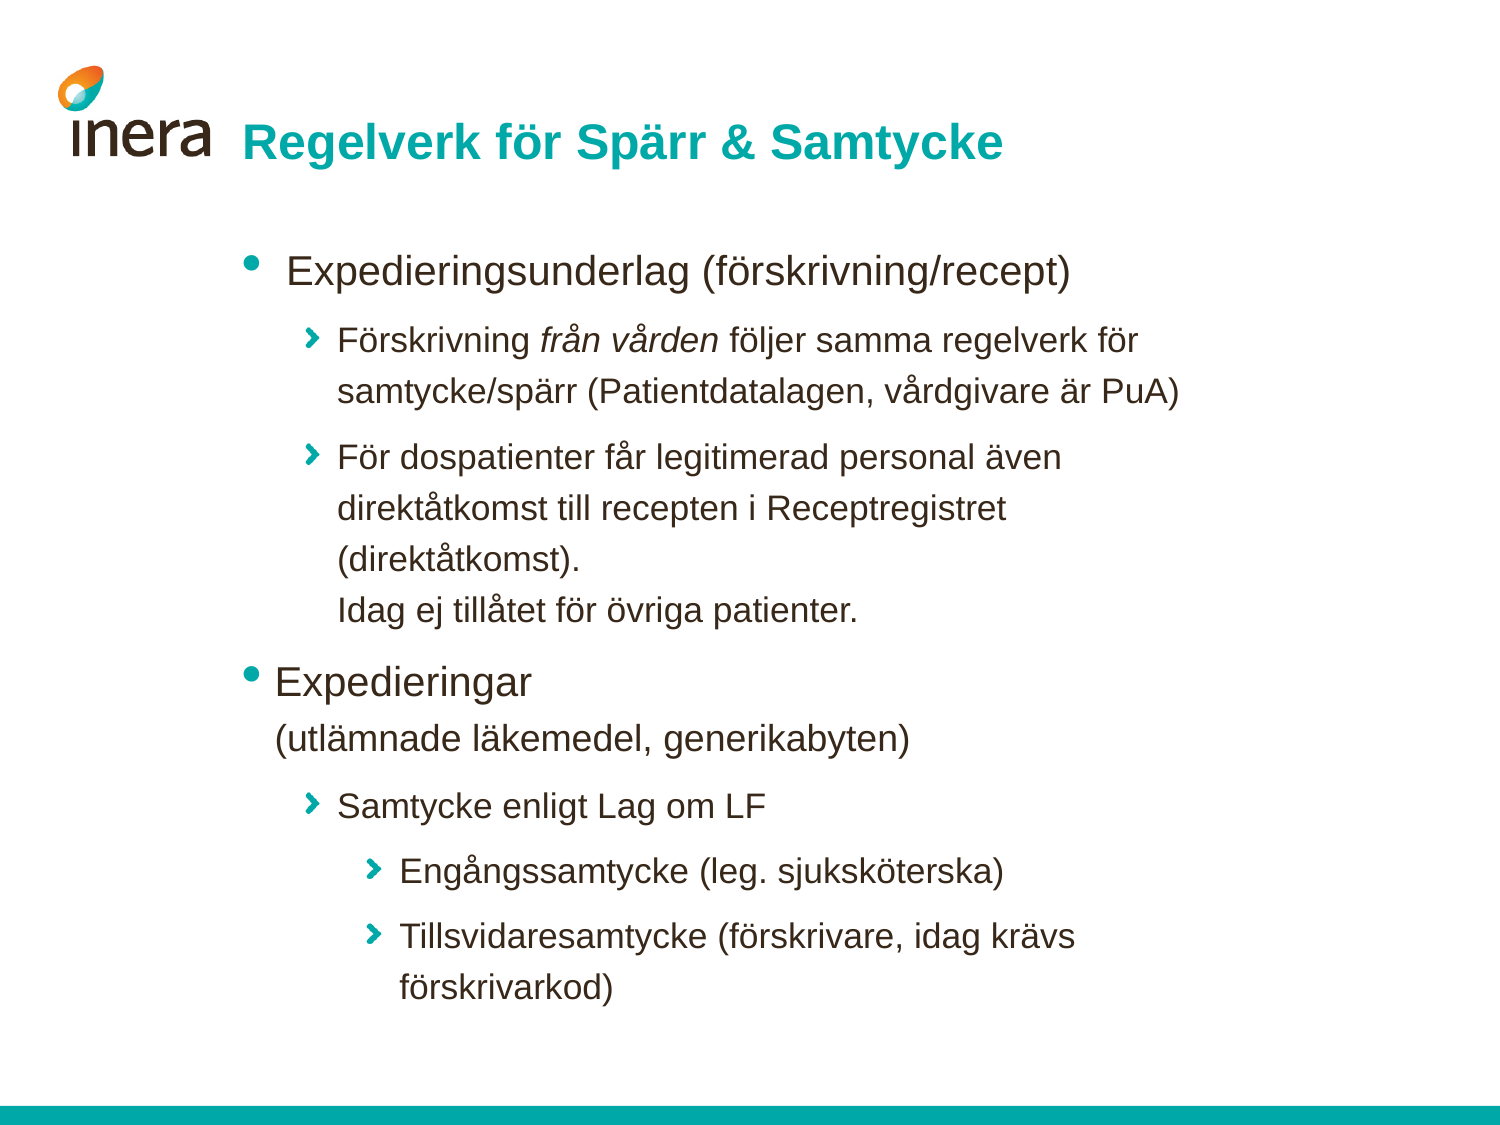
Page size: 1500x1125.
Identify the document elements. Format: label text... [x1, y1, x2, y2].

picture [366, 858, 382, 881]
list Expedieringsunderlag (förskrivning/recept) Förskrivning från vården följer samma regelverk för samtycke/spärr (Patientdatalagen, vårdgivare är PuA) För dospatienter får legitimerad personal även direktåtkomst till recepten i Receptregistret (direktåtkomst). Idag ej tillåtet för övriga patienter. Expedieringar (utlämnade läkemedel, generikabyten) Samtycke enligt Lag om LF Engångssamtycke (leg. sjuksköterska) Tillsvidaresamtycke (förskrivare, idag krävs förskrivarkod) [228, 225, 1254, 1041]
picture [305, 443, 320, 467]
picture [305, 327, 320, 350]
picture [57, 65, 211, 157]
title Regelverk för Spärr & Samtycke [227, 63, 1408, 178]
picture [366, 923, 382, 946]
picture [305, 792, 320, 816]
